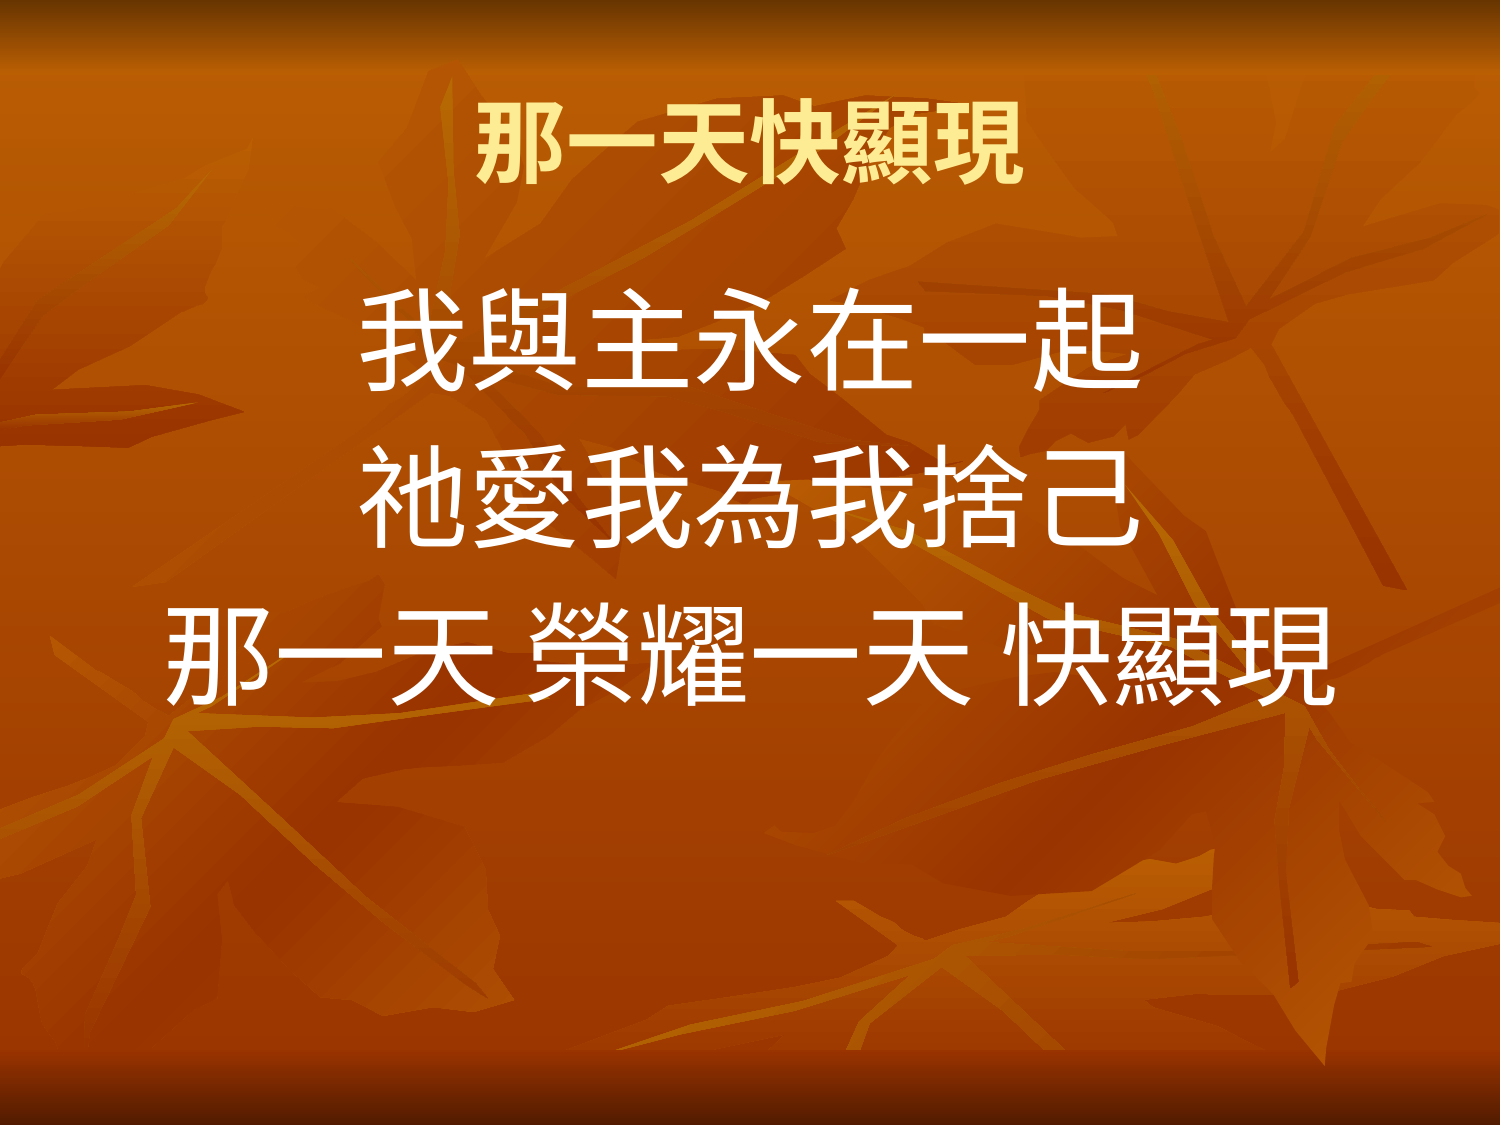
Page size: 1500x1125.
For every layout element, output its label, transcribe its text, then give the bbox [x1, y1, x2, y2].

list 我與主永在一起 祂愛我為我捨己 那一天 榮耀一天 快顯現 [74, 262, 1426, 1006]
title 那一天快顯現 [74, 45, 1426, 234]
